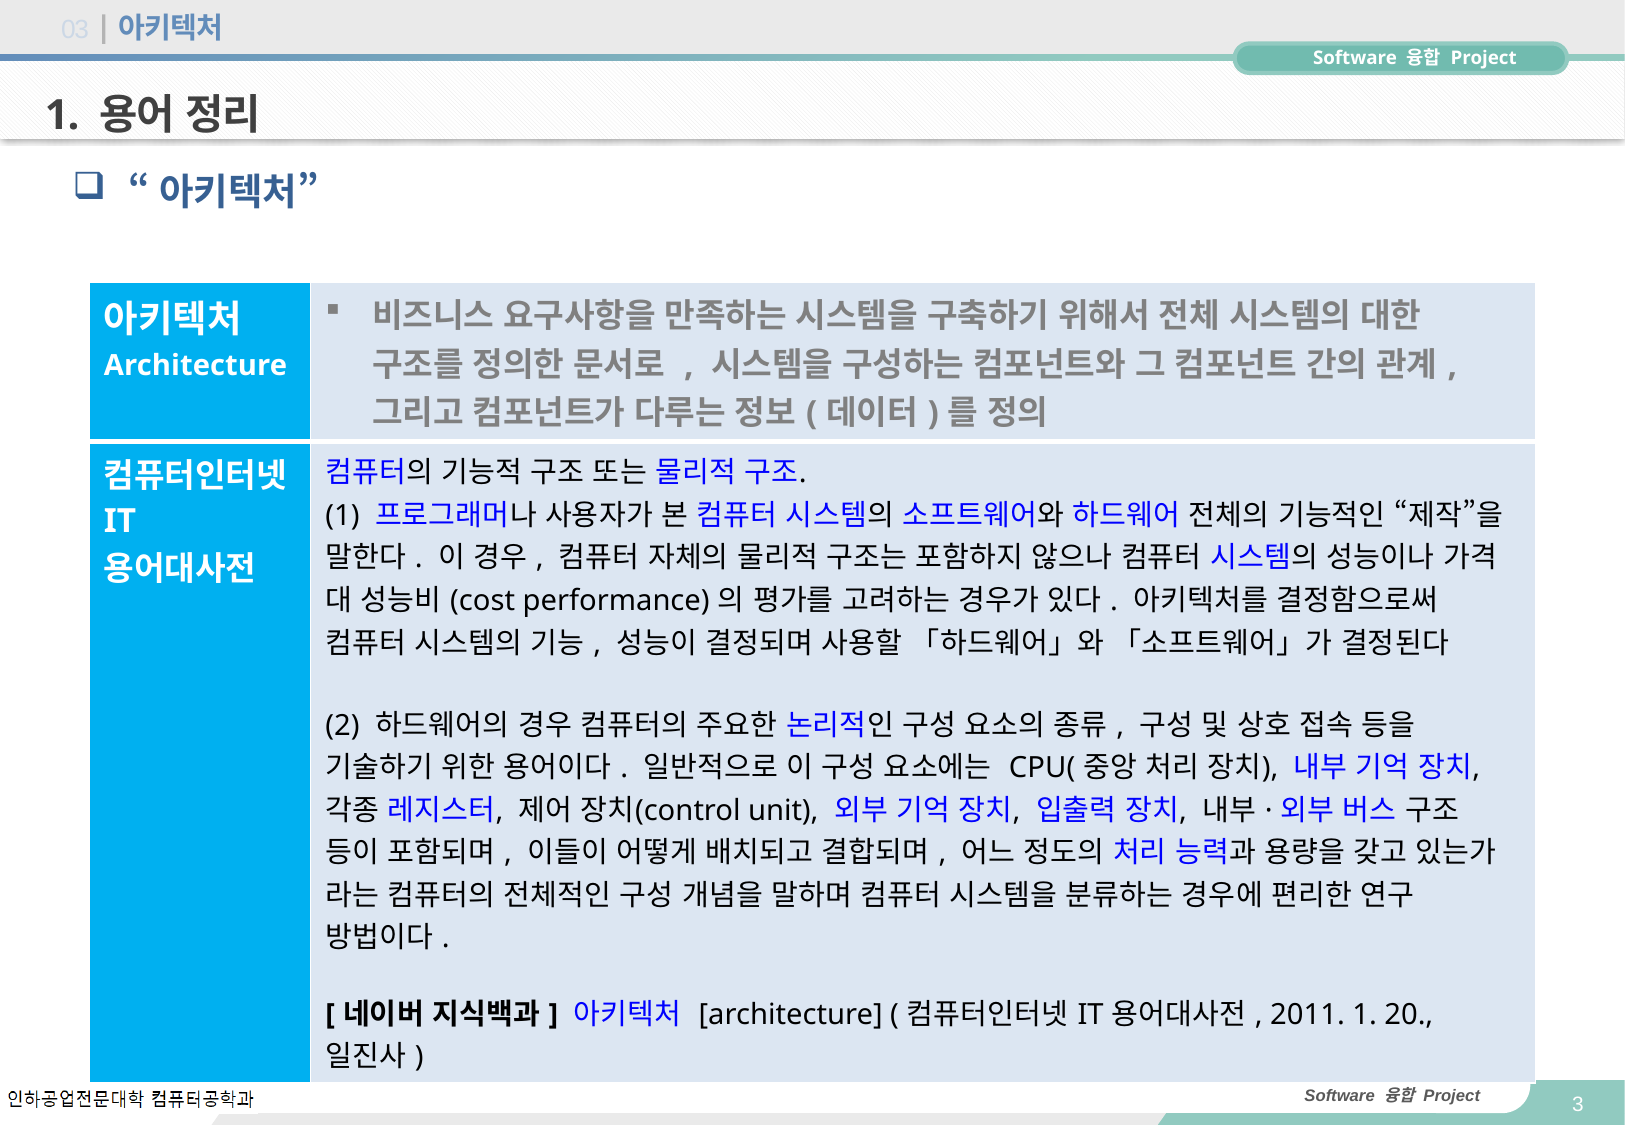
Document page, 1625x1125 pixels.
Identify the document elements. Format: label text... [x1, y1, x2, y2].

picture [3, 1088, 258, 1114]
subtitle 1. 용어 정리 [44, 75, 1158, 129]
table_cell 컴퓨터의 기능적 구조 또는 물리적 구조. (1) 프로그래머나 사용자가 본 컴퓨터 시스템의 소프트웨어와 하드웨어 전체의 기능적인 “제작”을 말한다. 이 경우, 컴퓨터 자체의 물리적 구조는 포함하지 않으나 컴퓨터 시스템의 성능이나 가격 대 성능비(cost performance)의 평가를 고려하는 경우가 있다. 아키텍처를 결정함으로써 컴퓨터 시스템의 기능, 성능이 결정되며 사용할 「하드웨어」와 「소프트웨어」가 결정된다 (2) 하드웨어의 경우 컴퓨터의 주요한 논리적인 구성 요소의 종류, 구성 및 상호 접속 등을 기술하기 위한 용어이다. 일반적으로 이 구성 요소에는 CPU(중앙 처리 장치), 내부 기억 장치, 각종 레지스터, 제어 장치(control unit), 외부 기억 장치, 입출력 장치, 내부·외부 버스 구조 등이 포함되며, 이들이 어떻게 배치되고 결합되며, 어느 정도의 처리 능력과 용량을 갖고 있는가 라는 컴퓨터의 전체적인 구성 개념을 말하며 컴퓨터 시스템을 분류하는 경우에 편리한 연구 방법이다. [네이버 지식백과] 아키텍처 [architecture] (컴퓨터인터넷IT용어대사전, 2011. 1. 20., 일진사) [311, 444, 1535, 1082]
list “아키텍처” [57, 160, 1568, 220]
list 03 [44, 11, 89, 44]
table_header 비즈니스 요구사항을 만족하는 시스템을 구축하기 위해서 전체 시스템의 대한 구조를 정의한 문서로 , 시스템을 구성하는 컴포넌트와 그 컴포넌트 간의 관계, 그리고 컴포넌트가 다루는 정보(데이터)를 정의 [311, 283, 1535, 439]
title 아키텍처 [118, 9, 1145, 45]
table_cell 컴퓨터인터넷IT용어대사전 [90, 444, 310, 1082]
table_header 아키텍처 Architecture [90, 283, 310, 439]
